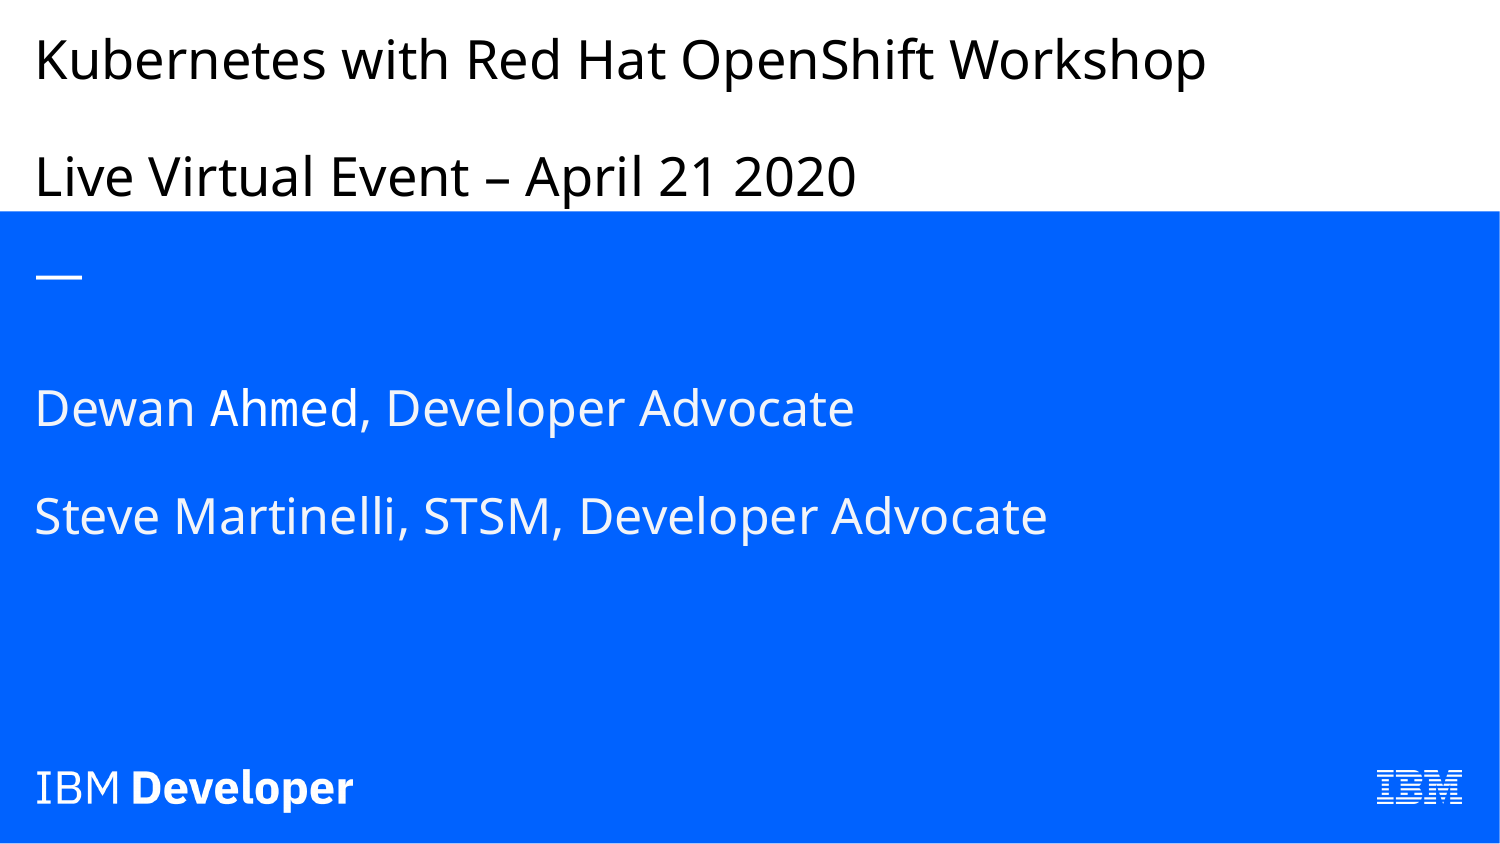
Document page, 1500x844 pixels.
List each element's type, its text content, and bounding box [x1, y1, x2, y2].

picture [1377, 770, 1462, 804]
text_box Kubernetes with Red Hat OpenShift Workshop Live Virtual Event – April 21 2020 — Dewan Ahmed, Developer Advocate Steve Martinelli, STSM, Developer Advocate [34, 32, 1466, 739]
picture [37, 769, 353, 813]
